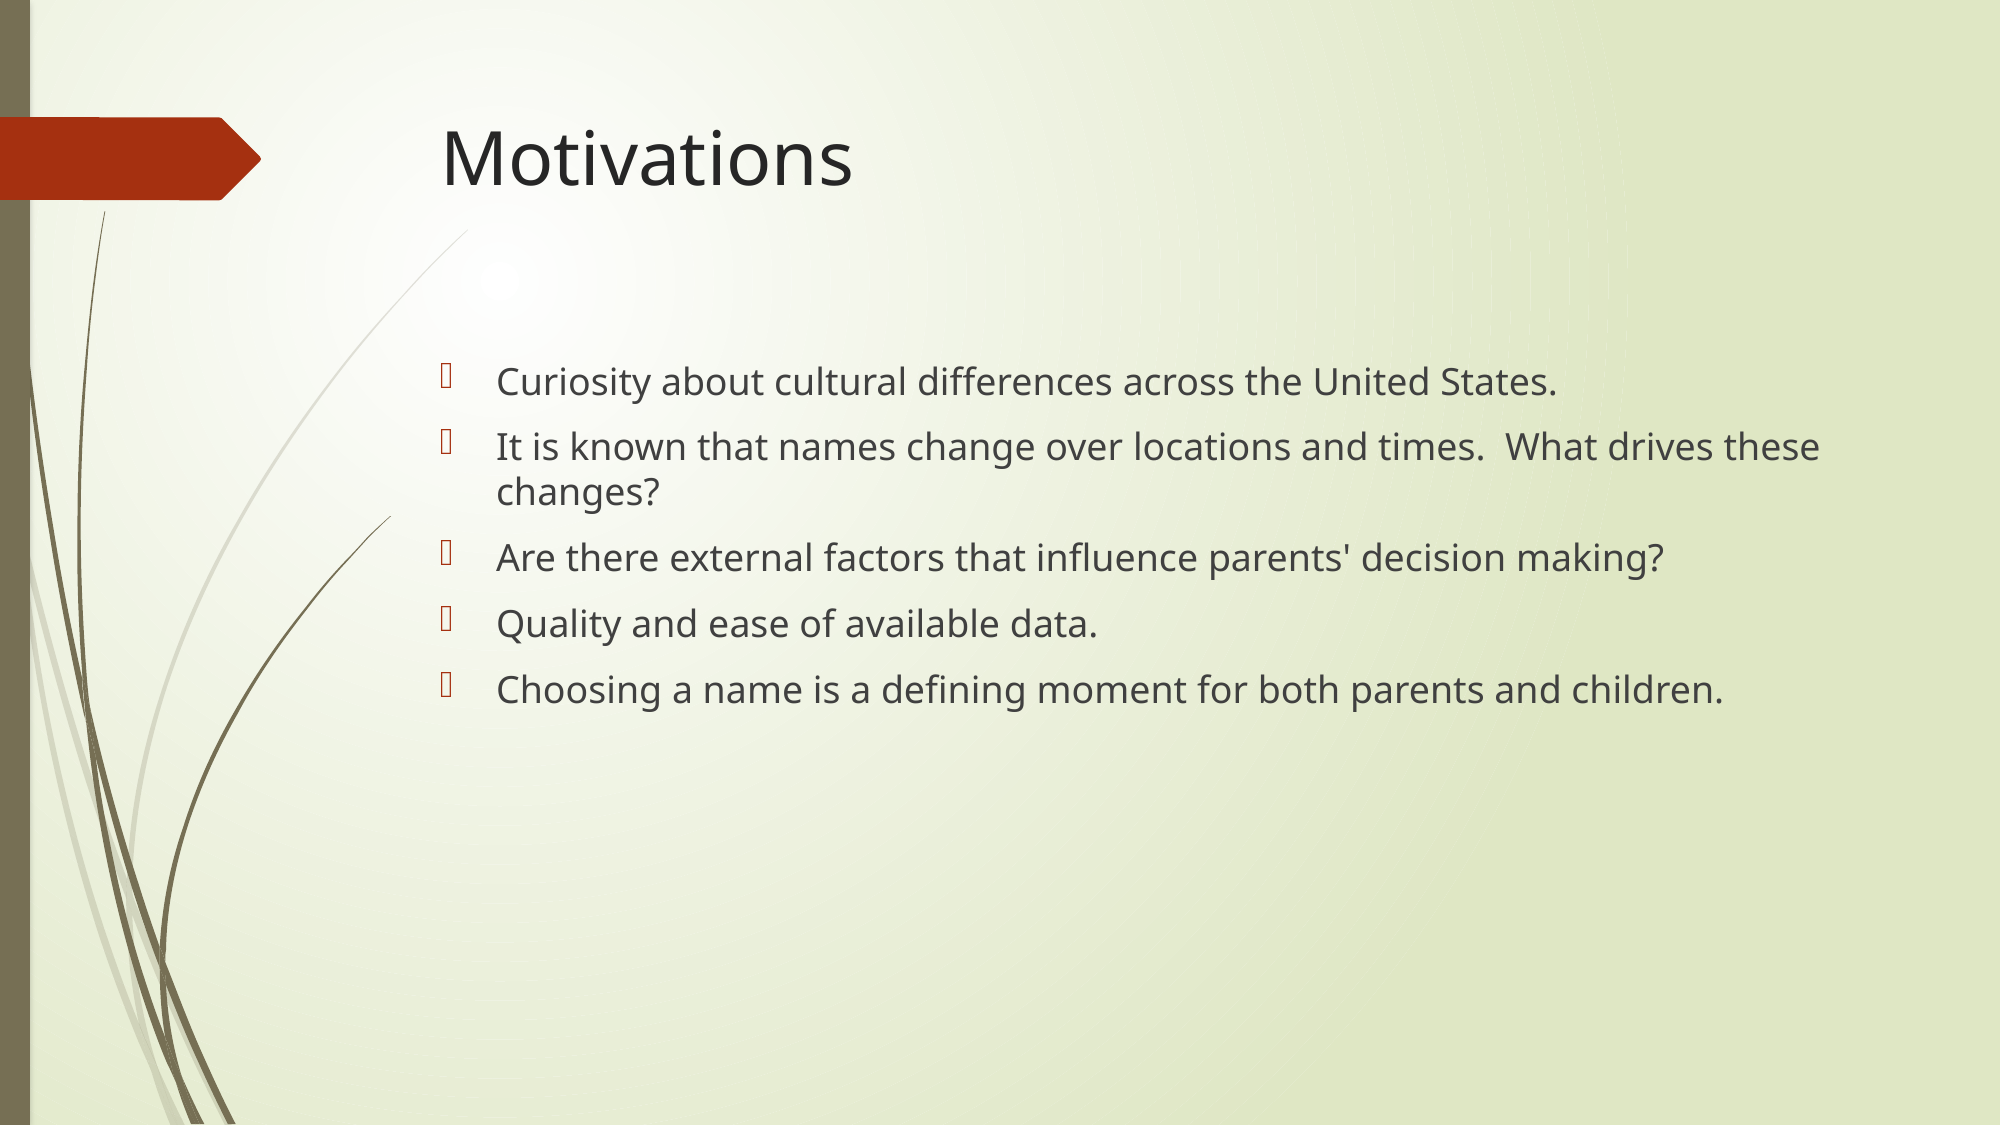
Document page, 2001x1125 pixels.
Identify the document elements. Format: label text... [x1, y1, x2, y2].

title Motivations [425, 102, 1888, 313]
list Curiosity about cultural differences across the United States. It is known that names change over locations and times. What drives these changes? Are there external factors that influence parents' decision making? Quality and ease of available data. Choosing a name is a defining moment for both parents and children. [424, 350, 1888, 970]
